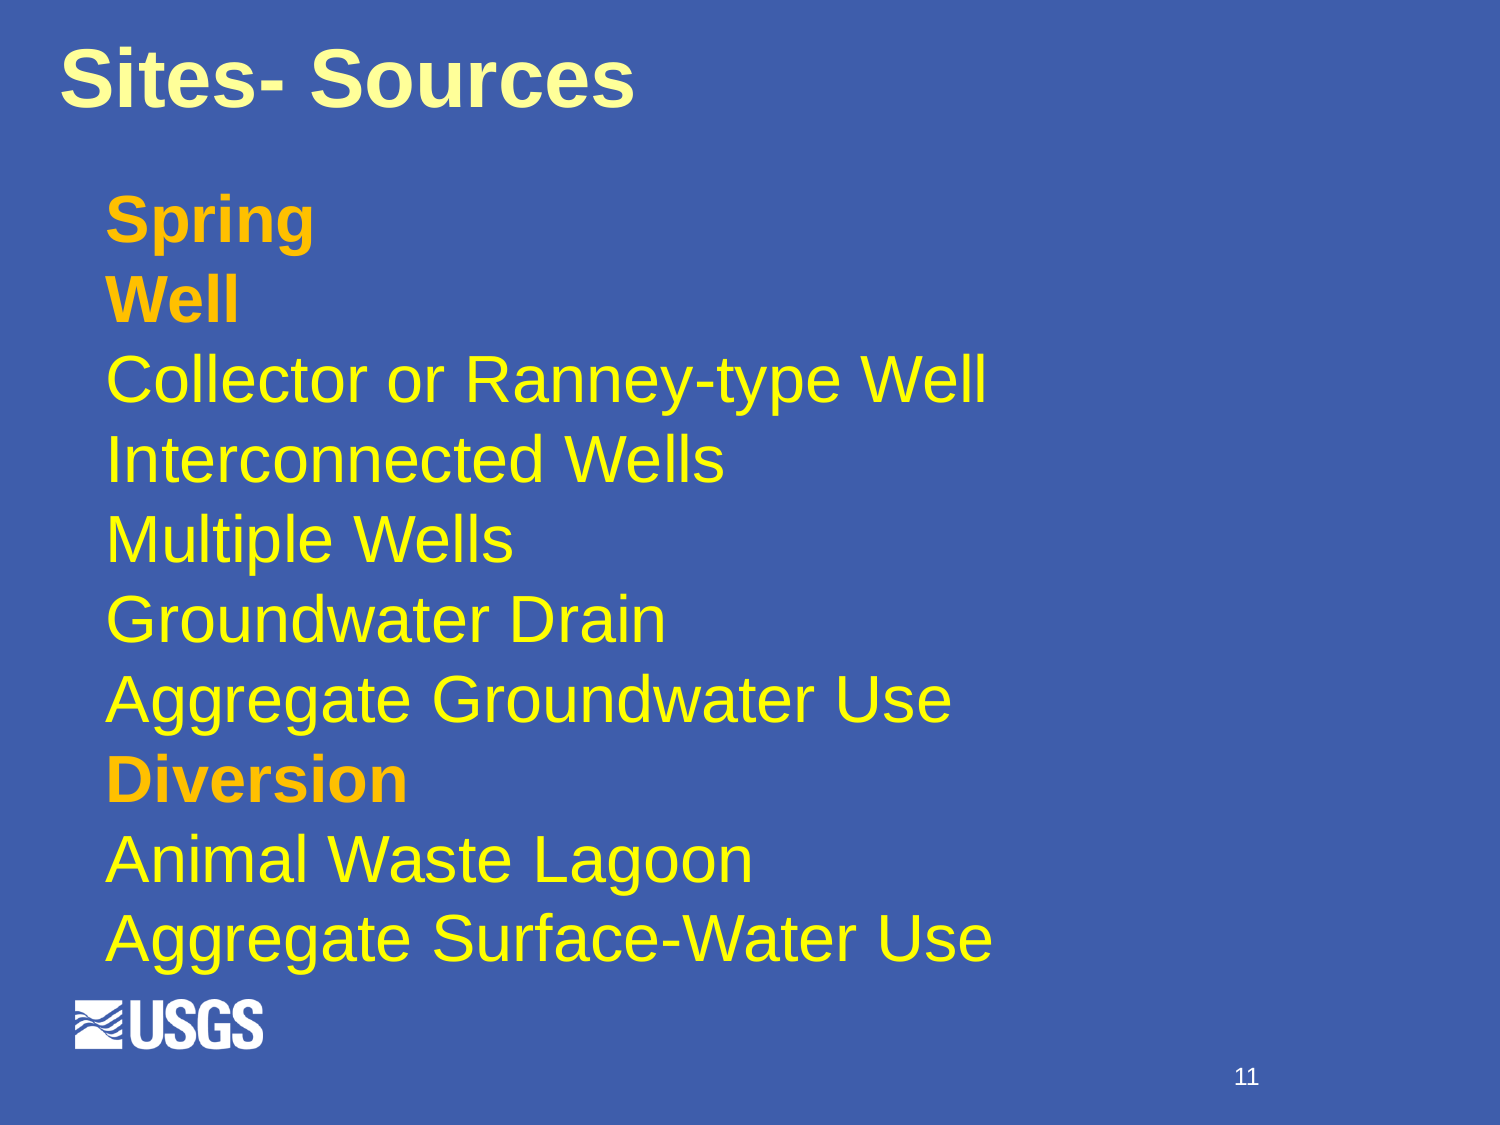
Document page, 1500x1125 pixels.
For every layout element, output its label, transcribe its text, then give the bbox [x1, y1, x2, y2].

text_box Spring Well Collector or Ranney-type Well Interconnected Wells Multiple Wells Groundwater Drain Aggregate Groundwater Use Diversion Animal Waste Lagoon Aggregate Surface-Water Use [90, 168, 1452, 983]
slide_number 11 [1146, 1045, 1275, 1106]
title Sites- Sources [43, 24, 1363, 213]
